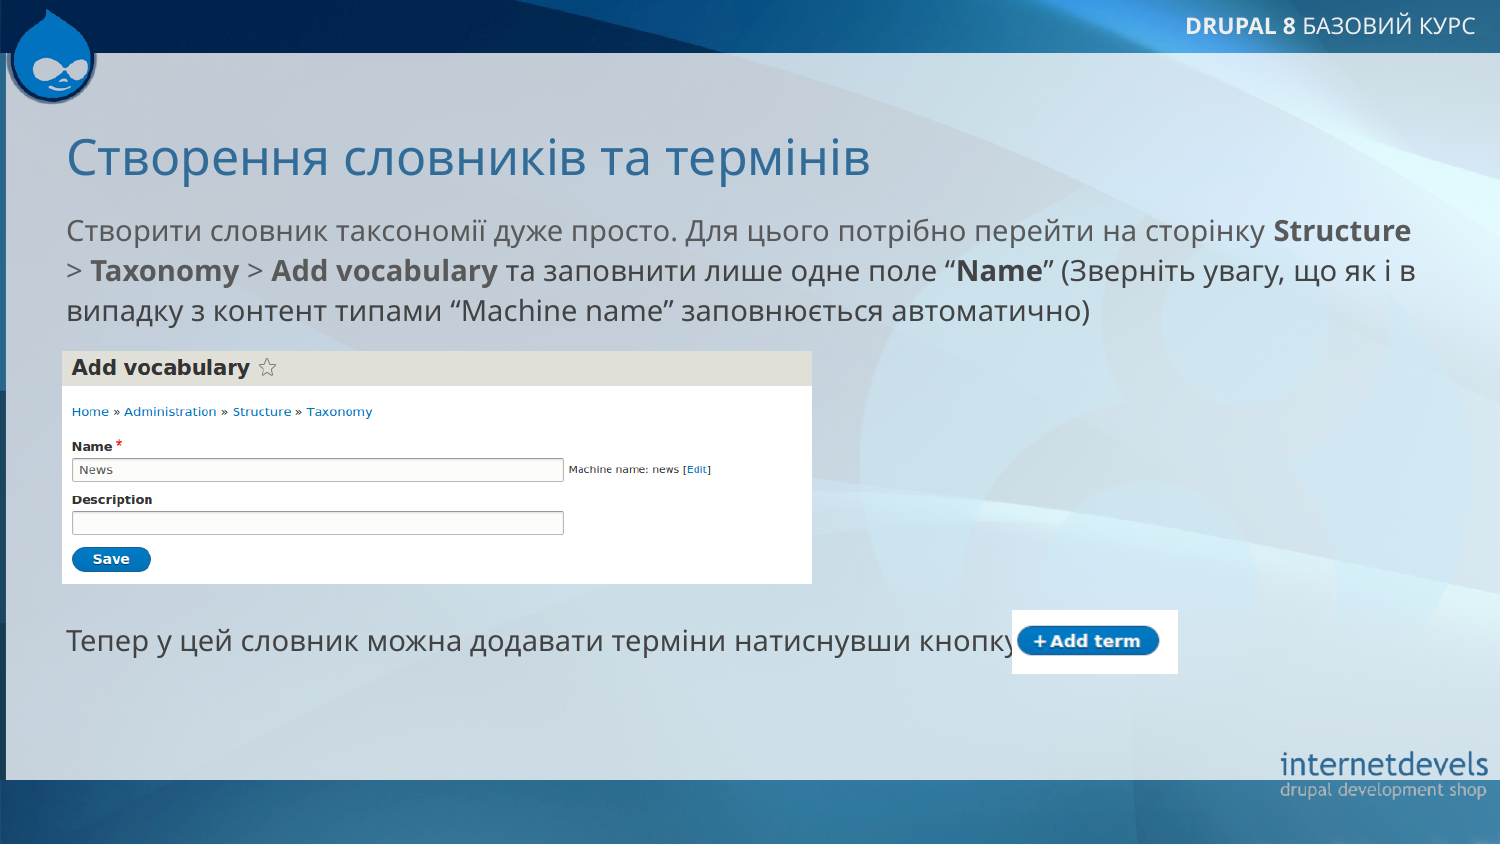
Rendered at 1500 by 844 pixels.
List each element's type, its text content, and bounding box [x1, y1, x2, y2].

text_box Створити словник таксономії дуже просто. Для цього потрібно перейти на сторінку Structure > Taxonomy > Add vocabulary та заповнити лише одне поле “Name” (Зверніть увагу, що як і в випадку з контент типами “Machine name” заповнюється автоматично) [51, 191, 1449, 352]
text_box Тепер у цей словник можна додавати терміни натиснувши кнопку [51, 601, 1400, 682]
picture [0, 0, 1500, 844]
title Створення словників та термінів [51, 110, 1449, 191]
